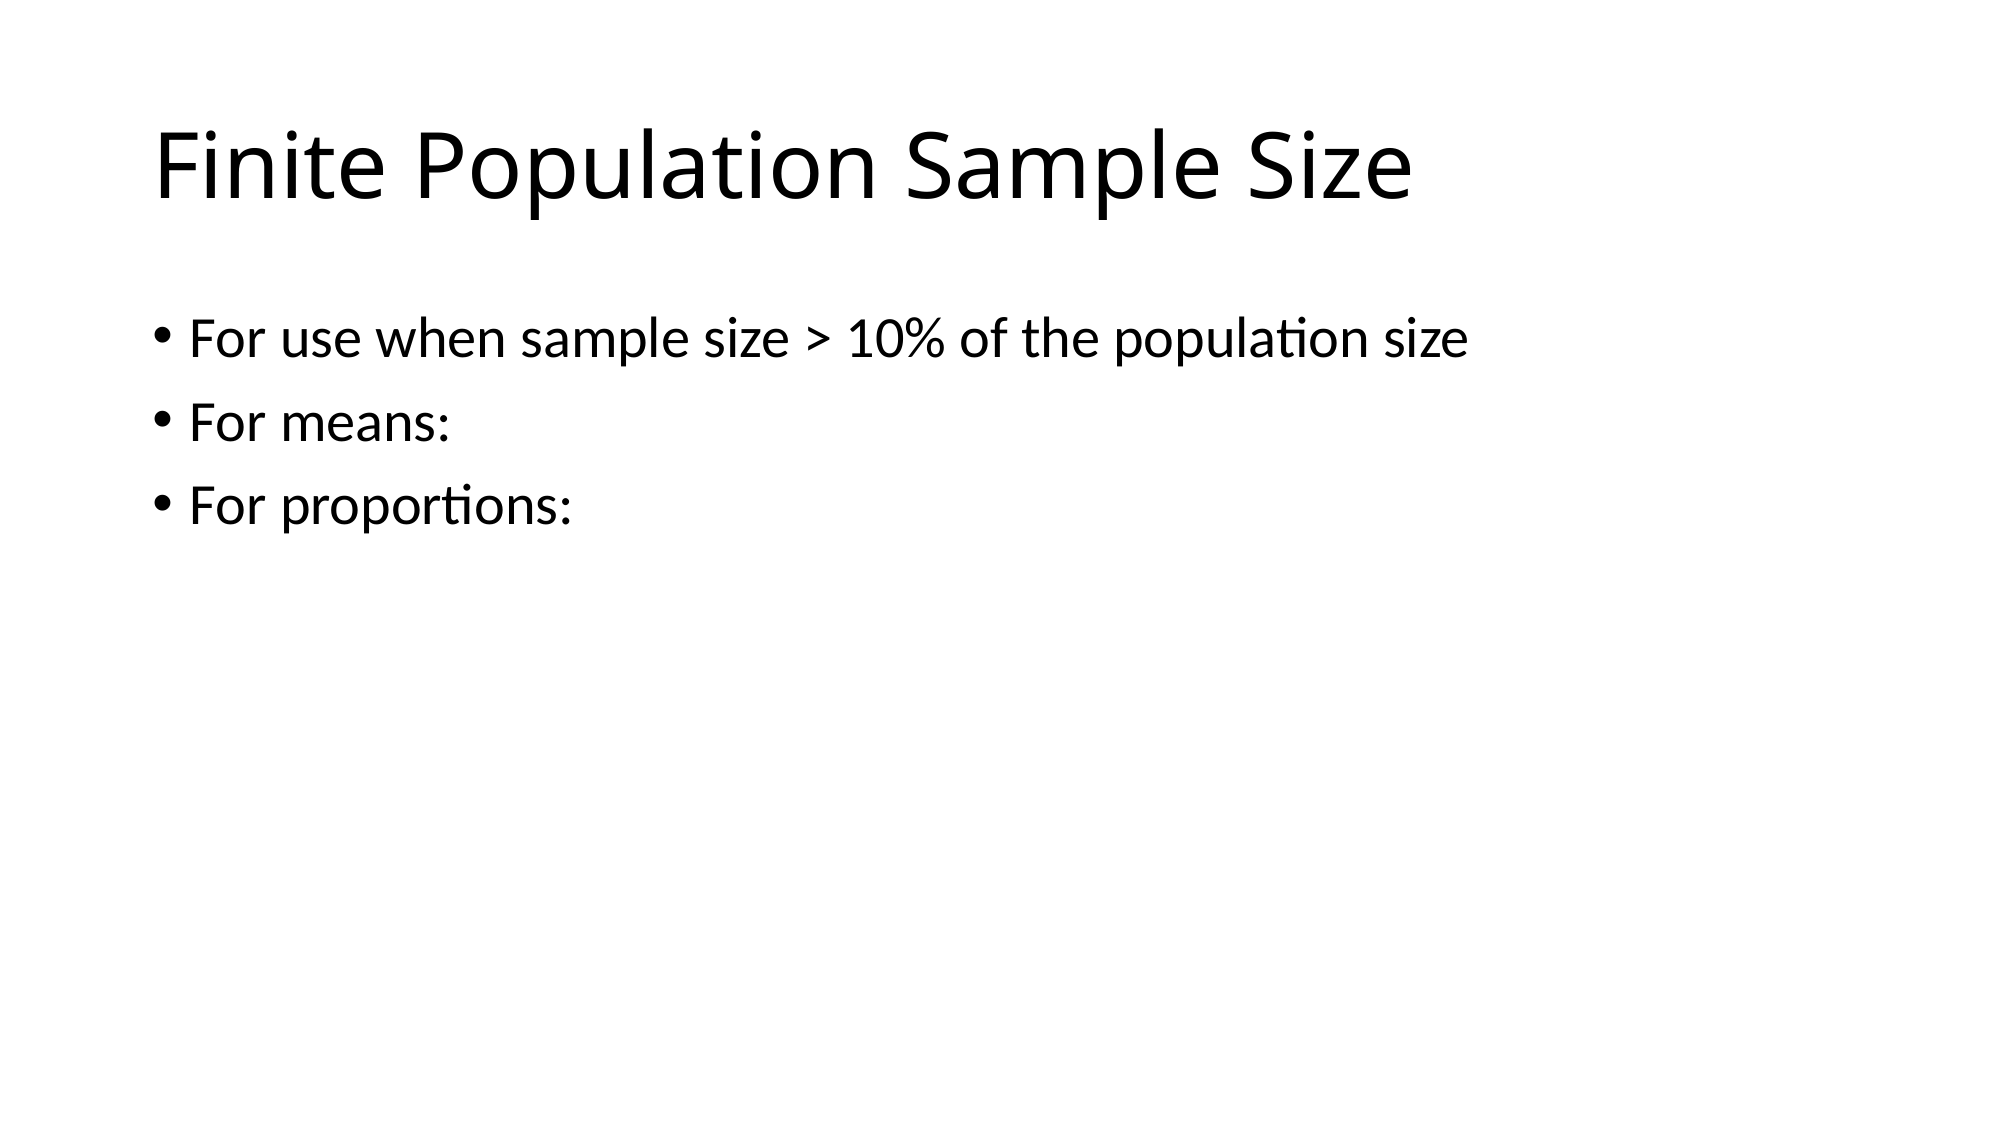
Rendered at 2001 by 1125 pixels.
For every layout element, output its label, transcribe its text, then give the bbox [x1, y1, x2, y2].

title Finite Population Sample Size [137, 59, 1863, 278]
